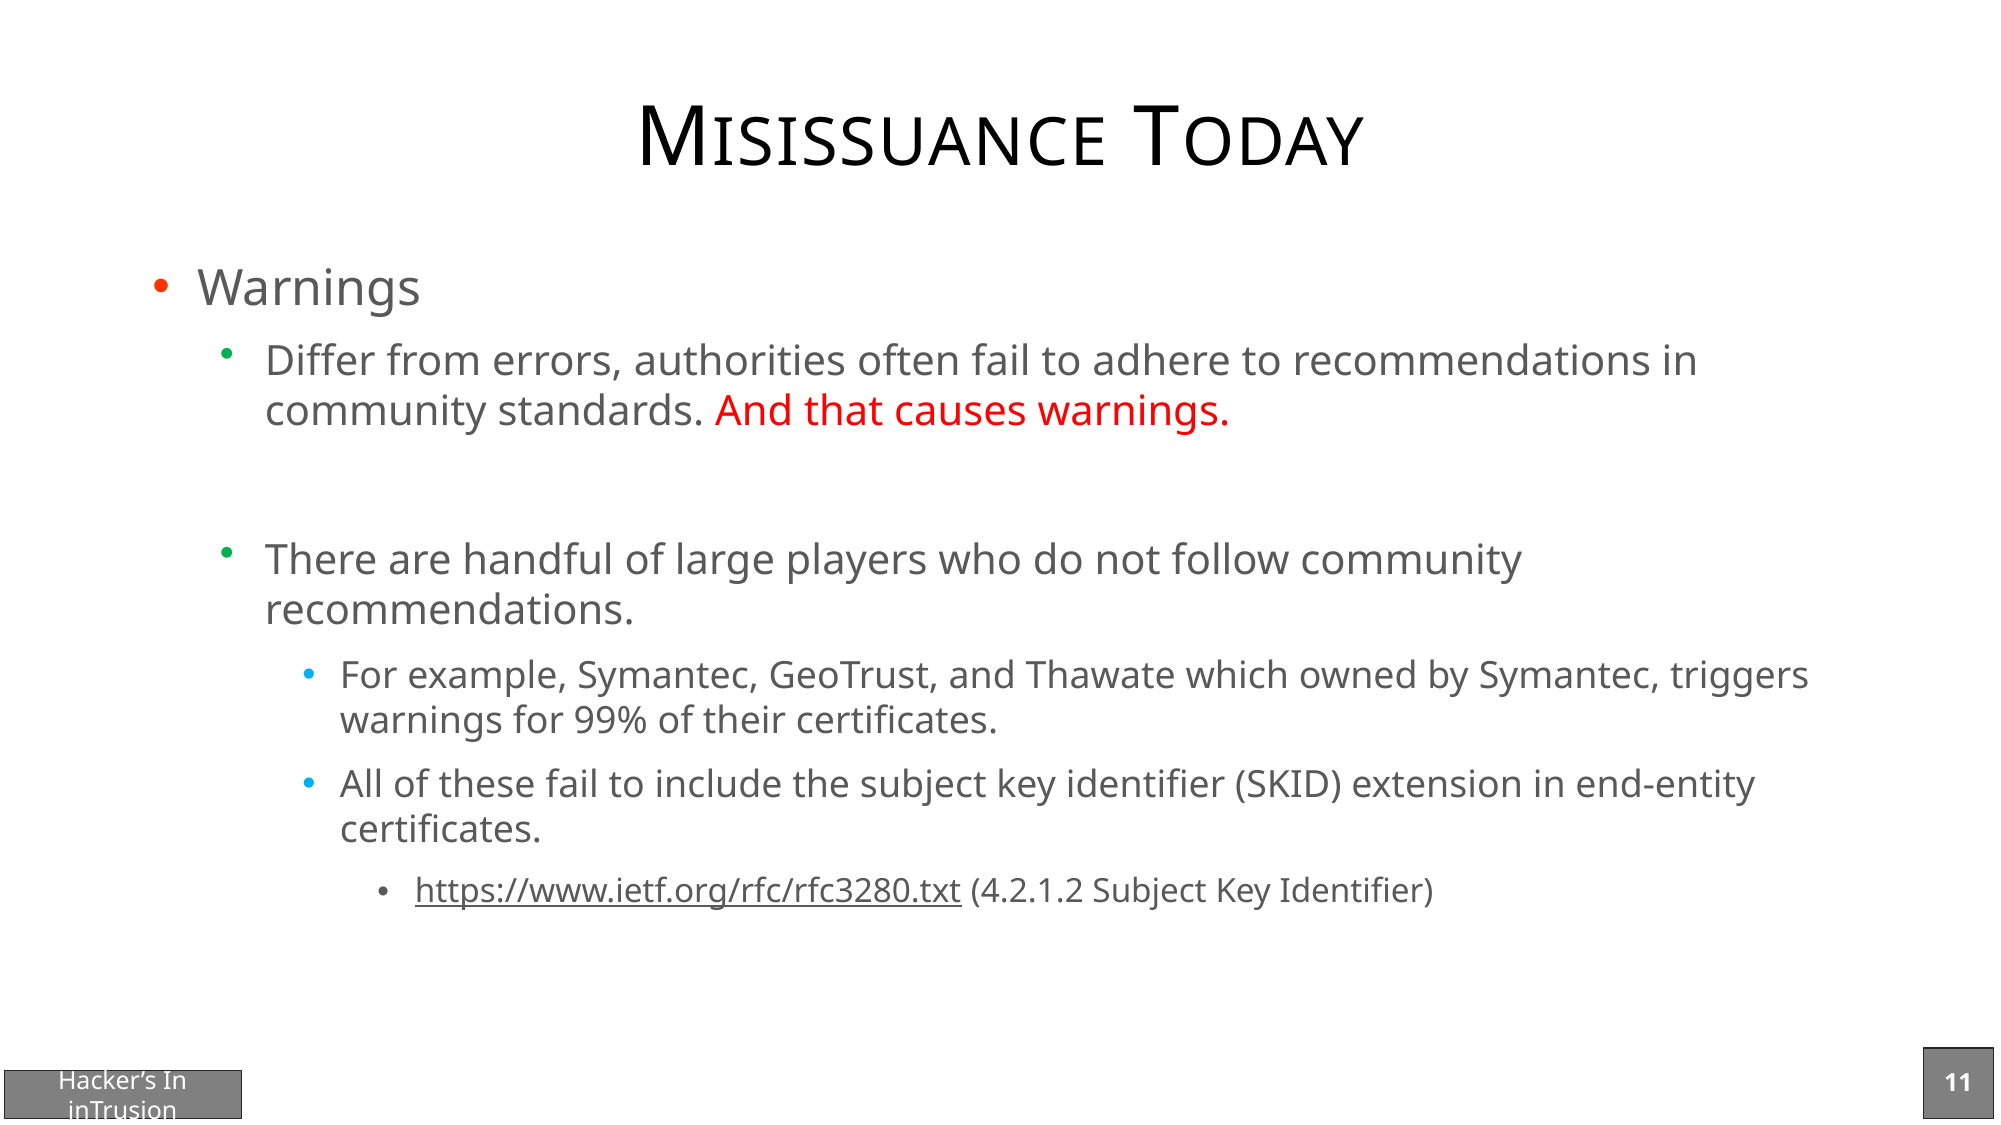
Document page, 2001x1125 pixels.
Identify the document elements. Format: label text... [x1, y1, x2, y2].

footer Hacker’s In inTrusion [4, 1070, 242, 1119]
list Warnings Differ from errors, authorities often fail to adhere to recommendations in community standards. And that causes warnings. There are handful of large players who do not follow community recommendations. For example, Symantec, GeoTrust, and Thawate which owned by Symantec, triggers warnings for 99% of their certificates. All of these fail to include the subject key identifier (SKID) extension in end-entity certificates. https://www.ietf.org/rfc/rfc3280.txt (4.2.1.2 Subject Key Identifier) [137, 247, 1863, 1009]
slide_number 11 [1923, 1047, 1994, 1119]
title MISISSUANCE TODAY [137, 30, 1863, 247]
